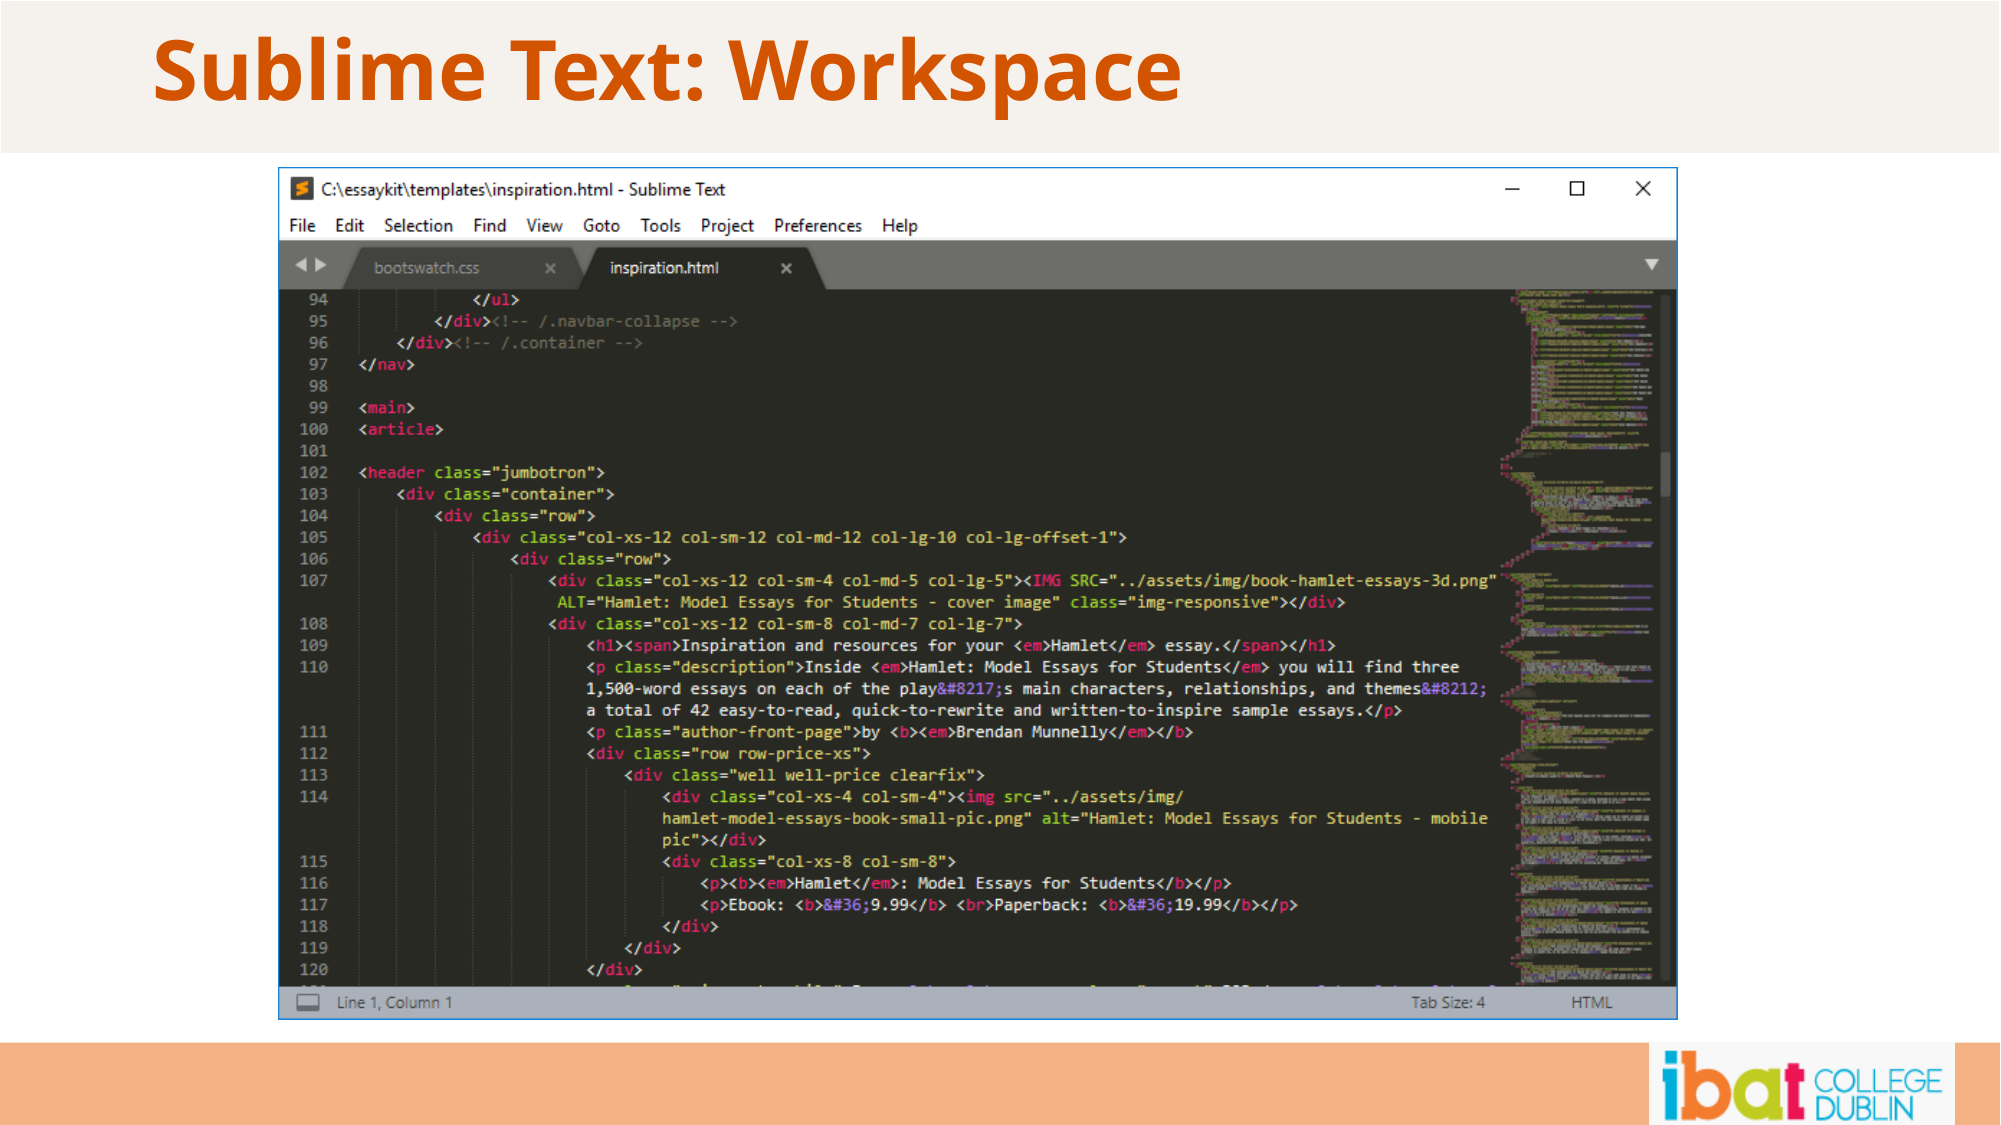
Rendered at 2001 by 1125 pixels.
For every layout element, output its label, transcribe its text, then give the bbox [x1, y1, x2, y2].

title Sublime Text: Workspace [137, 22, 1863, 126]
picture [1649, 1042, 1955, 1125]
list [278, 167, 1678, 1020]
